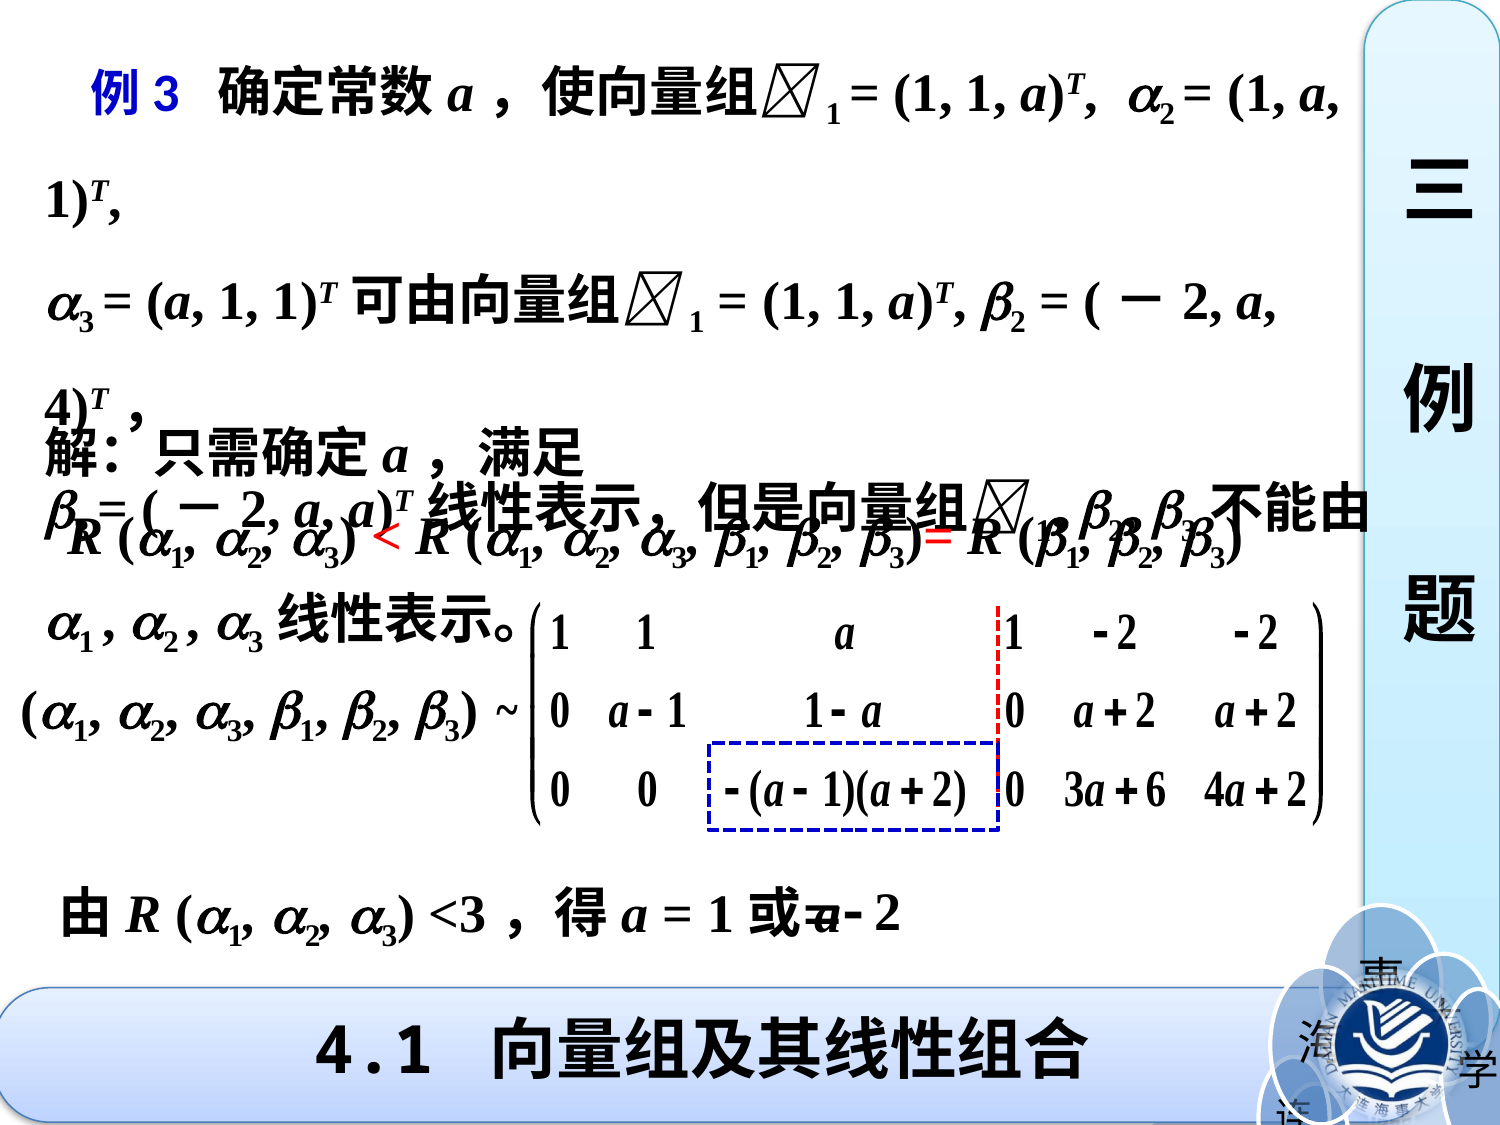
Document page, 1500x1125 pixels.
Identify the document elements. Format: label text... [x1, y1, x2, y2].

text_box 解：只需确定a，满足 [29, 410, 1327, 491]
text_box [1348, 1115, 1361, 1121]
picture [1340, 960, 1481, 1114]
subtitle 三 例 题 [1387, 28, 1471, 917]
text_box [43, 871, 1048, 953]
text_box R (1, 2, 3) < R (1, 2, 3, 1, 2, 3)= R (1, 2, 3) [53, 493, 1323, 583]
title 4.1 向量组及其线性组合 [64, 999, 1340, 1094]
text_box 例3 确定常数a，使向量组1 = (1, 1, a)T, 2 = (1, a, 1)T, 3 = (a, 1, 1)T可由向量组1 = (1, 1, a)T, 2 = (－2, a, 4)T， 3 = (－2, a, a)T线性表示，但是向量组1, 2, 3不能由 1 , 2 , 3线性表示。 [29, 12, 1388, 666]
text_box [5, 598, 1332, 831]
